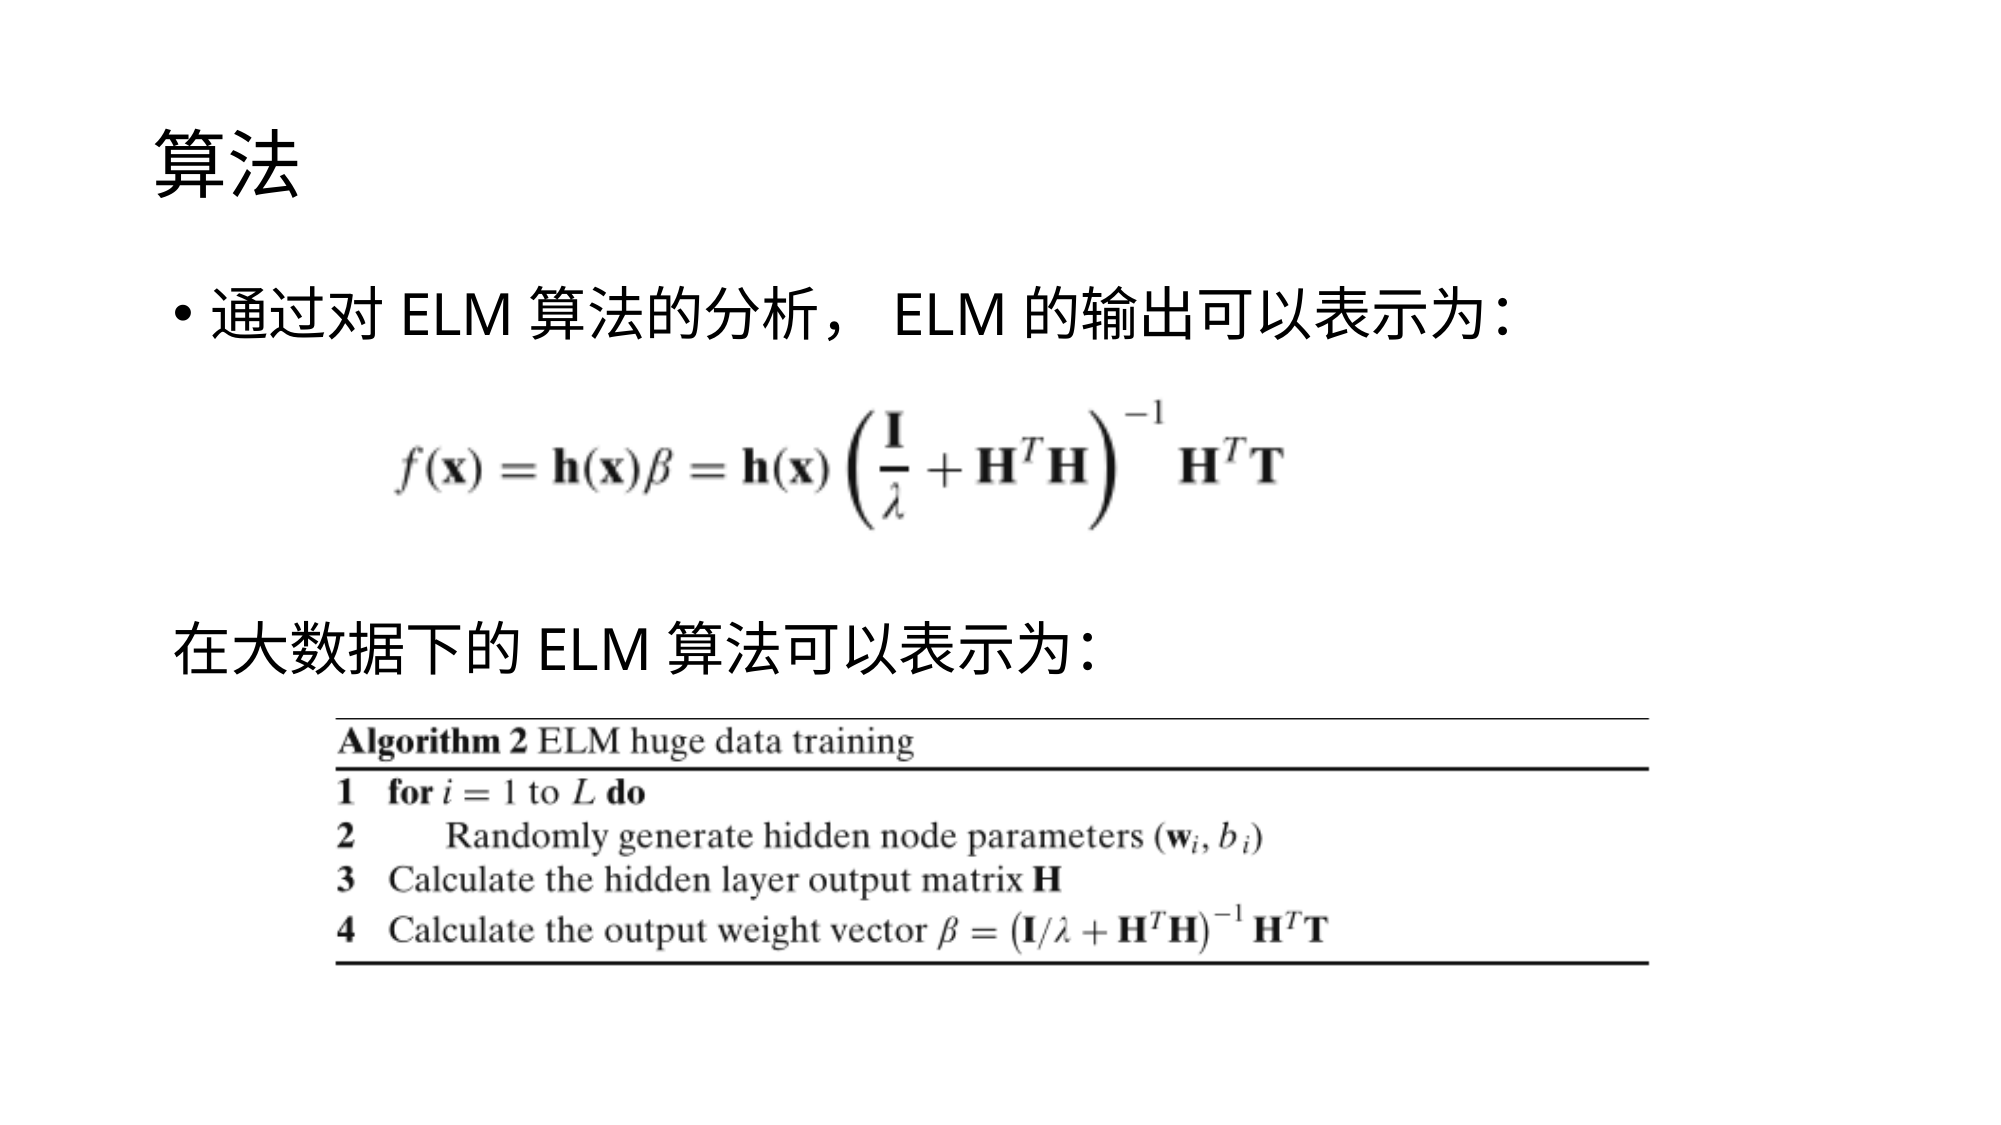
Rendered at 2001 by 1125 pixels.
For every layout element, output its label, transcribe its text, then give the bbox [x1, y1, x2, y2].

list 通过对ELM算法的分析，ELM的输出可以表示为： 在大数据下的ELM算法可以表示为： [157, 277, 1883, 992]
picture [321, 718, 1729, 977]
picture [321, 385, 1501, 582]
